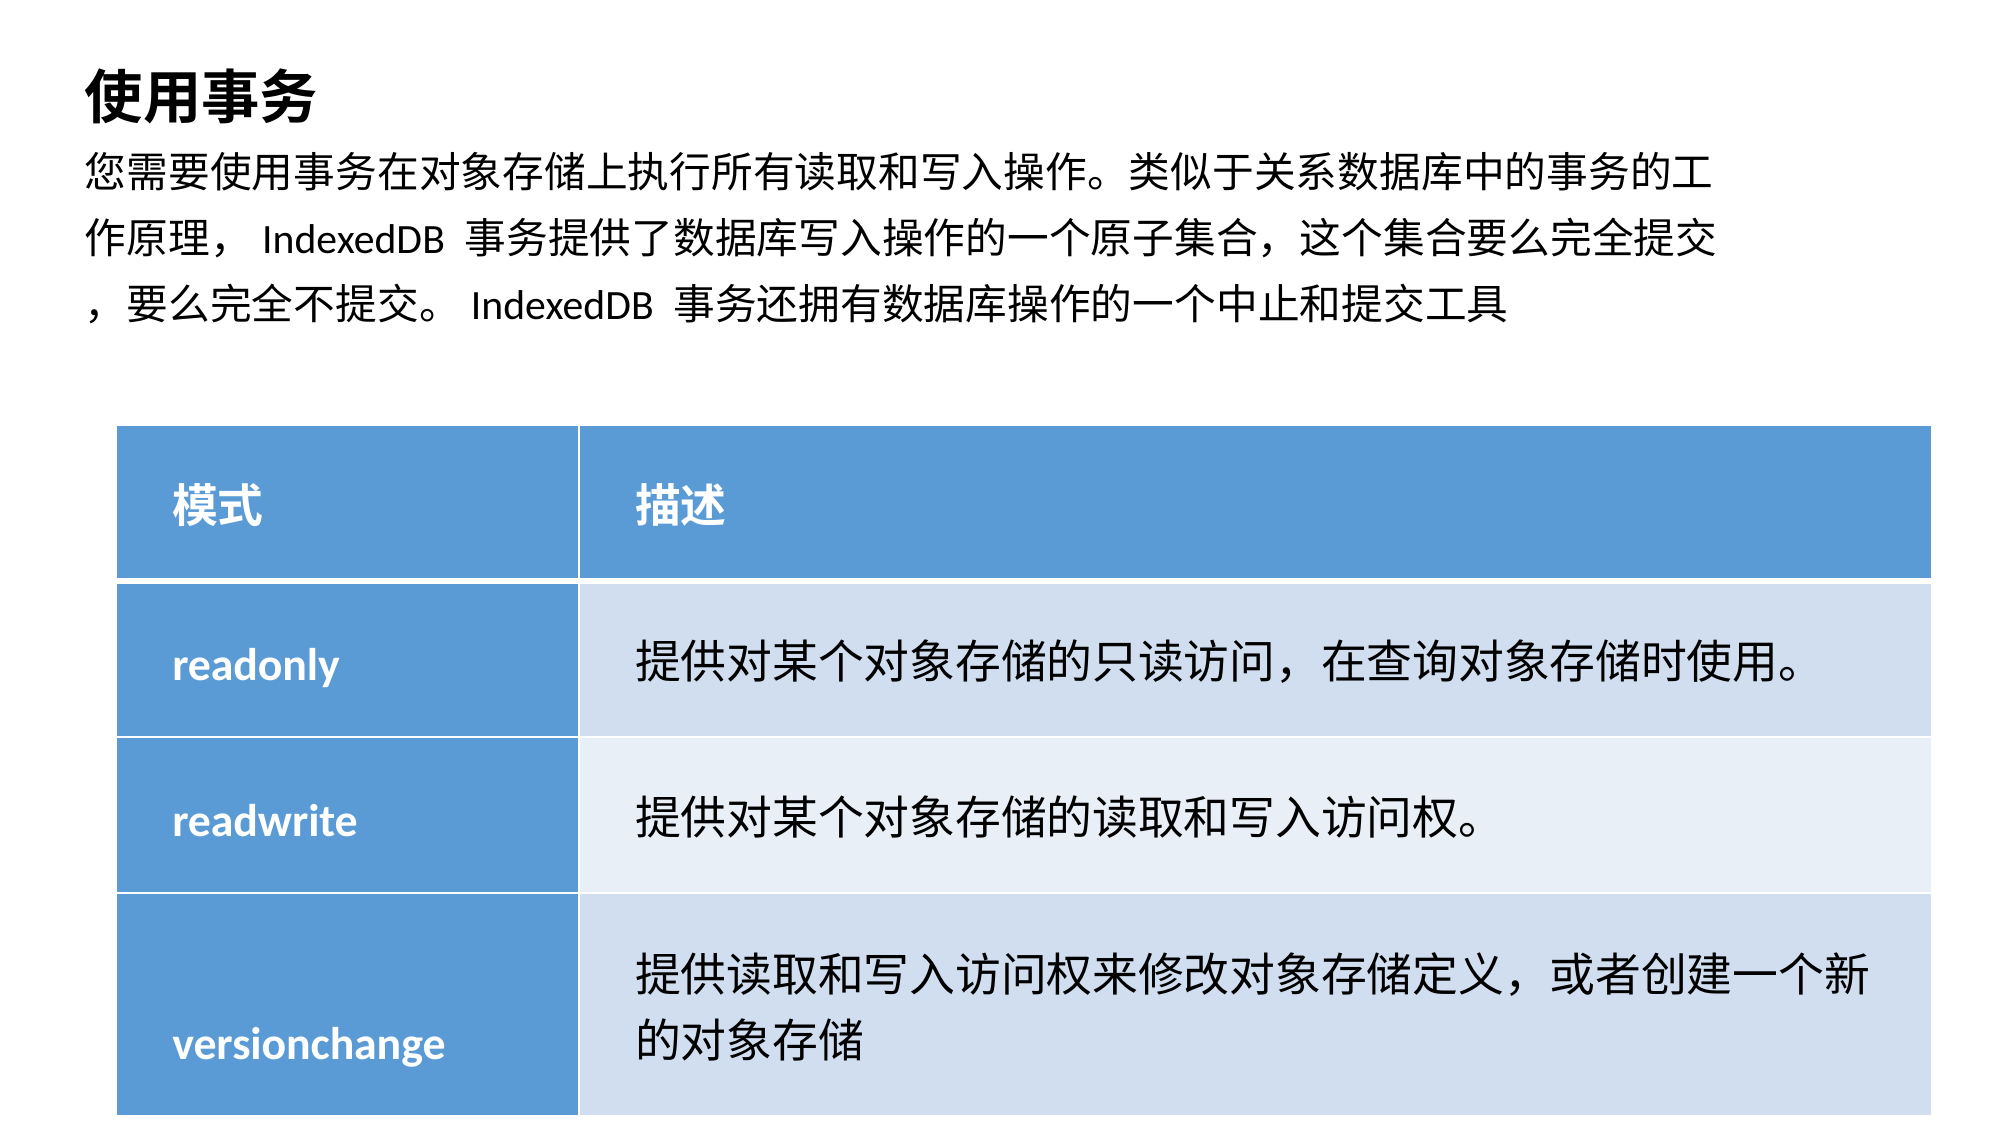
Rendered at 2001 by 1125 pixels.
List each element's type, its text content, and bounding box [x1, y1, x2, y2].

table_header 模式 [117, 426, 578, 578]
table_cell readonly [117, 584, 578, 736]
table_cell readwrite [117, 738, 578, 892]
table_cell 提供对某个对象存储的读取和写入访问权。 [580, 738, 1931, 892]
list 使用事务 您需要使用事务在对象存储上执行所有读取和写入操作。类似于关系数据库中的事务的工 作原理，IndexedDB 事务提供了数据库写入操作的一个原子集合，这个集合要么完全提交 ，要么完全不提交。IndexedDB 事务还拥有数据库操作的一个中止和提交工具 [70, 60, 1796, 775]
table_cell versionchange [117, 894, 578, 1115]
table_cell 提供对某个对象存储的只读访问，在查询对象存储时使用。 [580, 584, 1931, 736]
table_cell 提供读取和写入访问权来修改对象存储定义，或者创建一个新的对象存储 [580, 894, 1931, 1115]
table_header 描述 [580, 426, 1931, 578]
